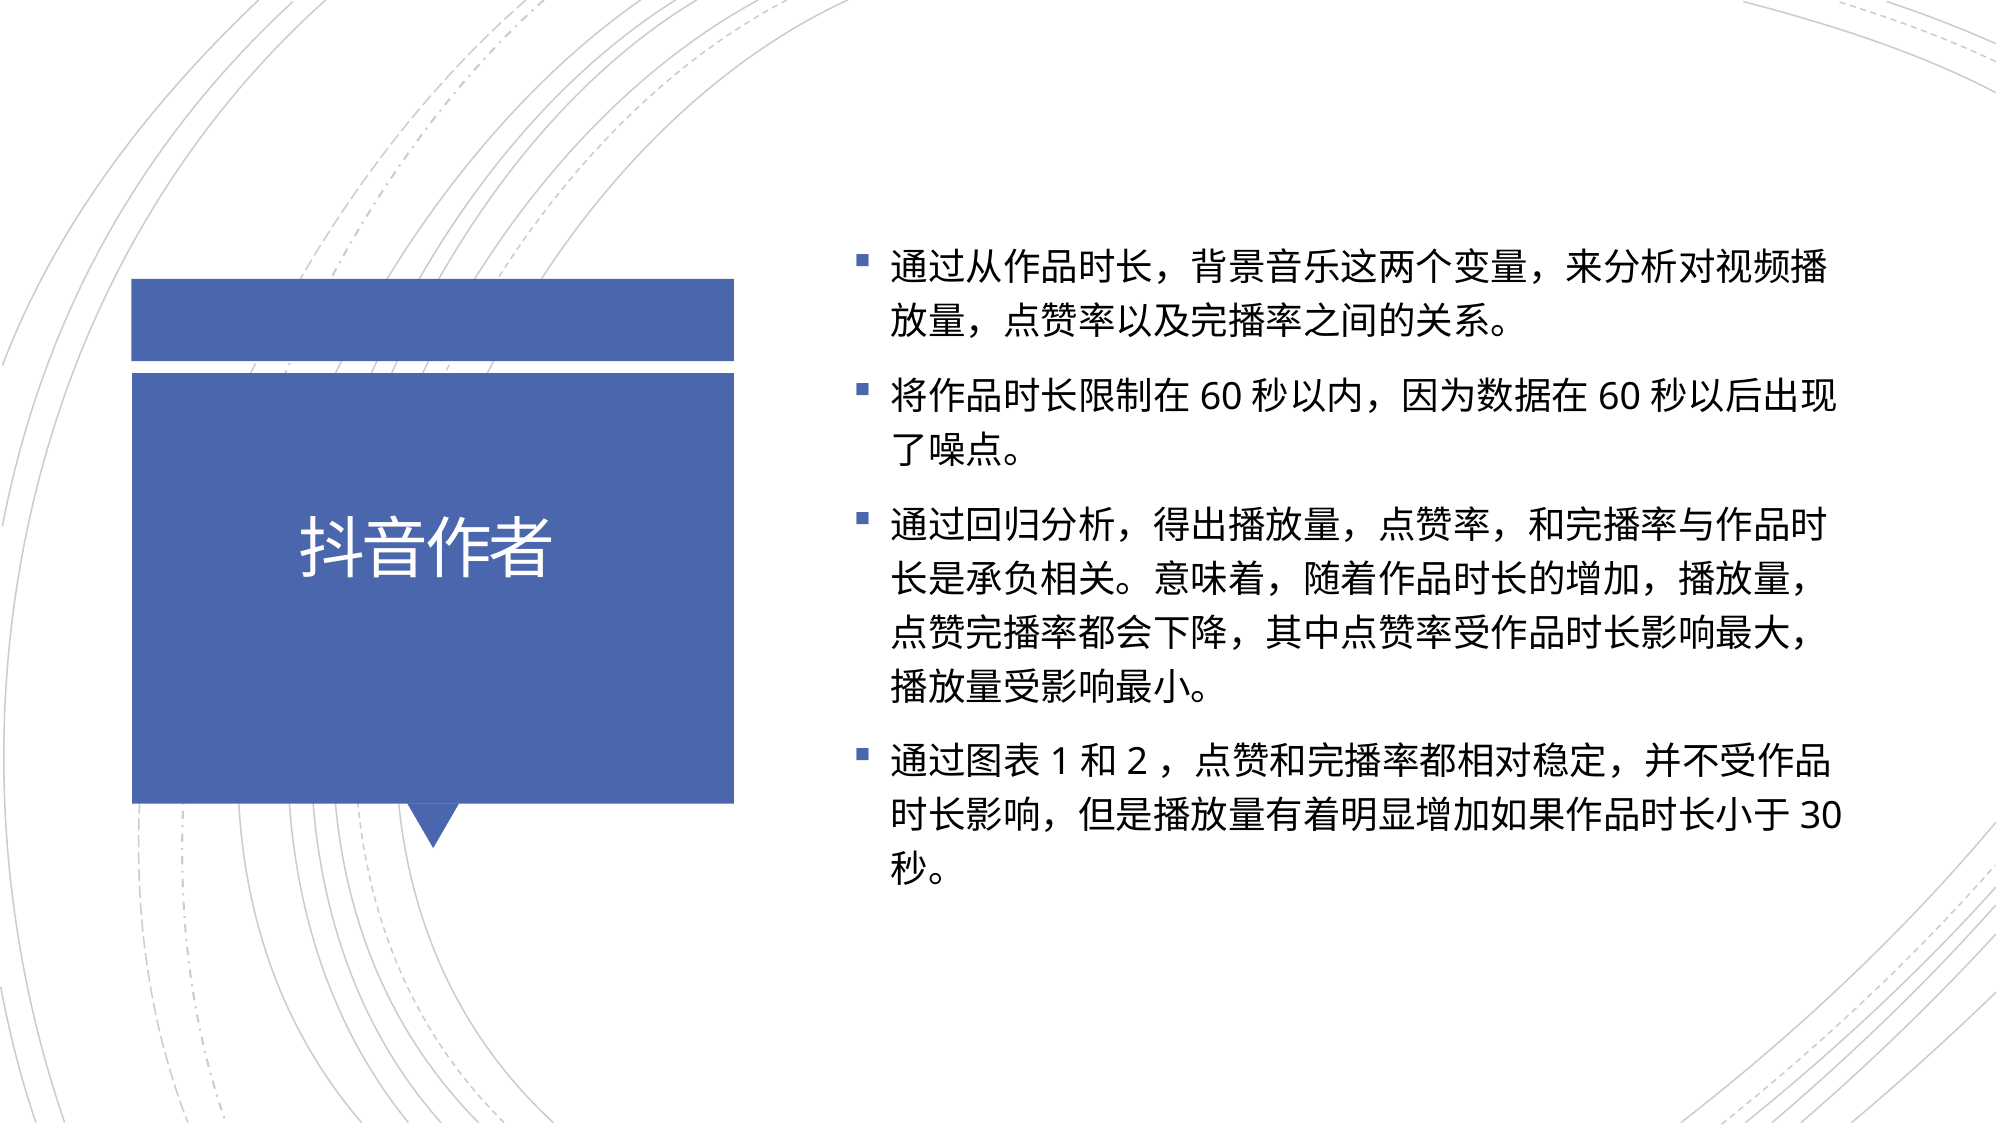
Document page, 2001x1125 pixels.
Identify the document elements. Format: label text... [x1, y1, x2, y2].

title 抖音作者 [145, 385, 721, 587]
list 通过从作品时长，背景音乐这两个变量，来分析对视频播放量，点赞率以及完播率之间的关系。 将作品时长限制在60秒以内，因为数据在60秒以后出现了噪点。 通过回归分析，得出播放量，点赞率，和完播率与作品时长是承负相关。意味着，随着作品时长的增加，播放量，点赞完播率都会下降，其中点赞率受作品时长影响最大，播放量受影响最小。 通过图表1和2，点赞和完播率都相对稳定，并不受作品时长影响，但是播放量有着明显增加如果作品时长小于30秒。 [838, 131, 1868, 993]
